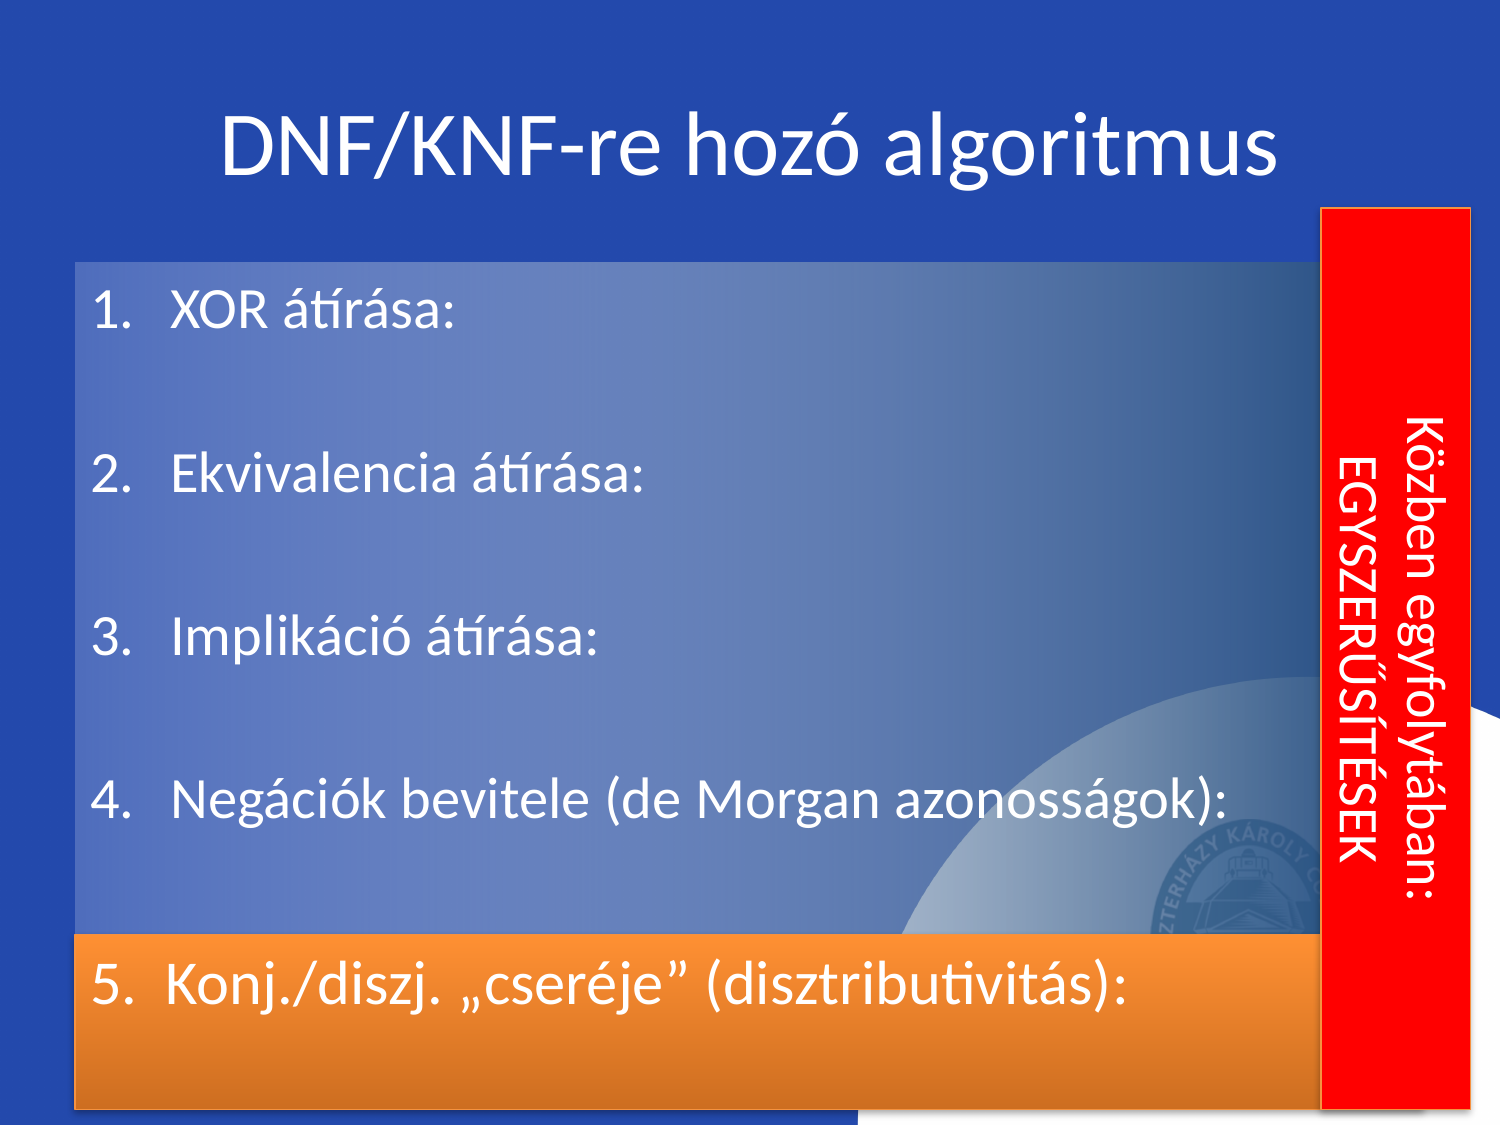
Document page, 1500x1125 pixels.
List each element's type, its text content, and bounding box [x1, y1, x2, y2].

title DNF/KNF-re hozó algoritmus [75, 45, 1425, 233]
picture [0, 0, 1500, 1125]
text_box Közben egyfolytában: EGYSZERŰSÍTÉSEK [1320, 207, 1471, 1110]
